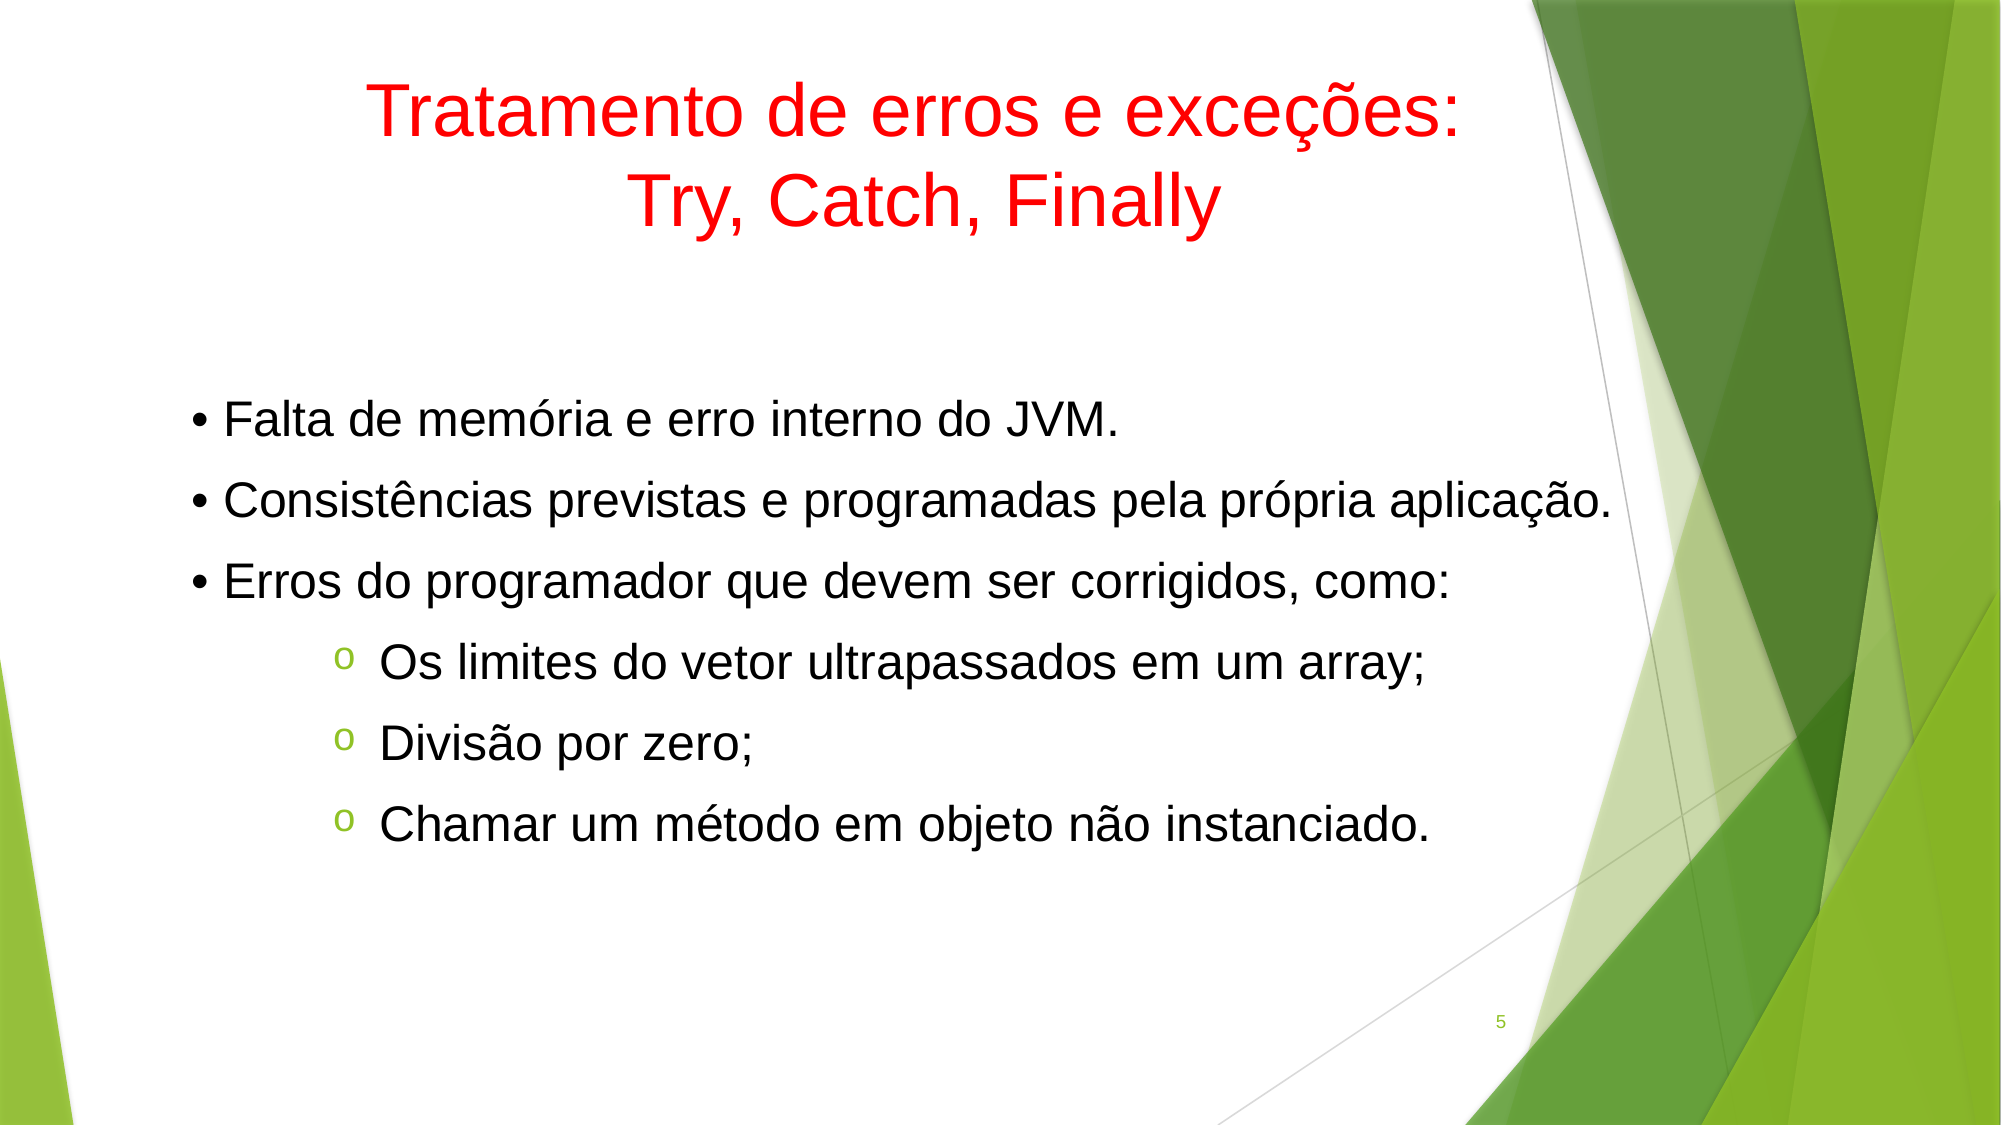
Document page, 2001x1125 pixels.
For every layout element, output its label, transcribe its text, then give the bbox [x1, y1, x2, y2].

list • Falta de memória e erro interno do JVM. • Consistências previstas e programadas pela própria aplicação. • Erros do programador que devem ser corrigidos, como: Os limites do vetor ultrapassados em um array; Divisão por zero; Chamar um método em objeto não instanciado. [111, 298, 1738, 1026]
title Tratamento de erros e exceções: Try, Catch, Finally [111, 53, 1738, 271]
slide_number 5 [1409, 991, 1522, 1051]
